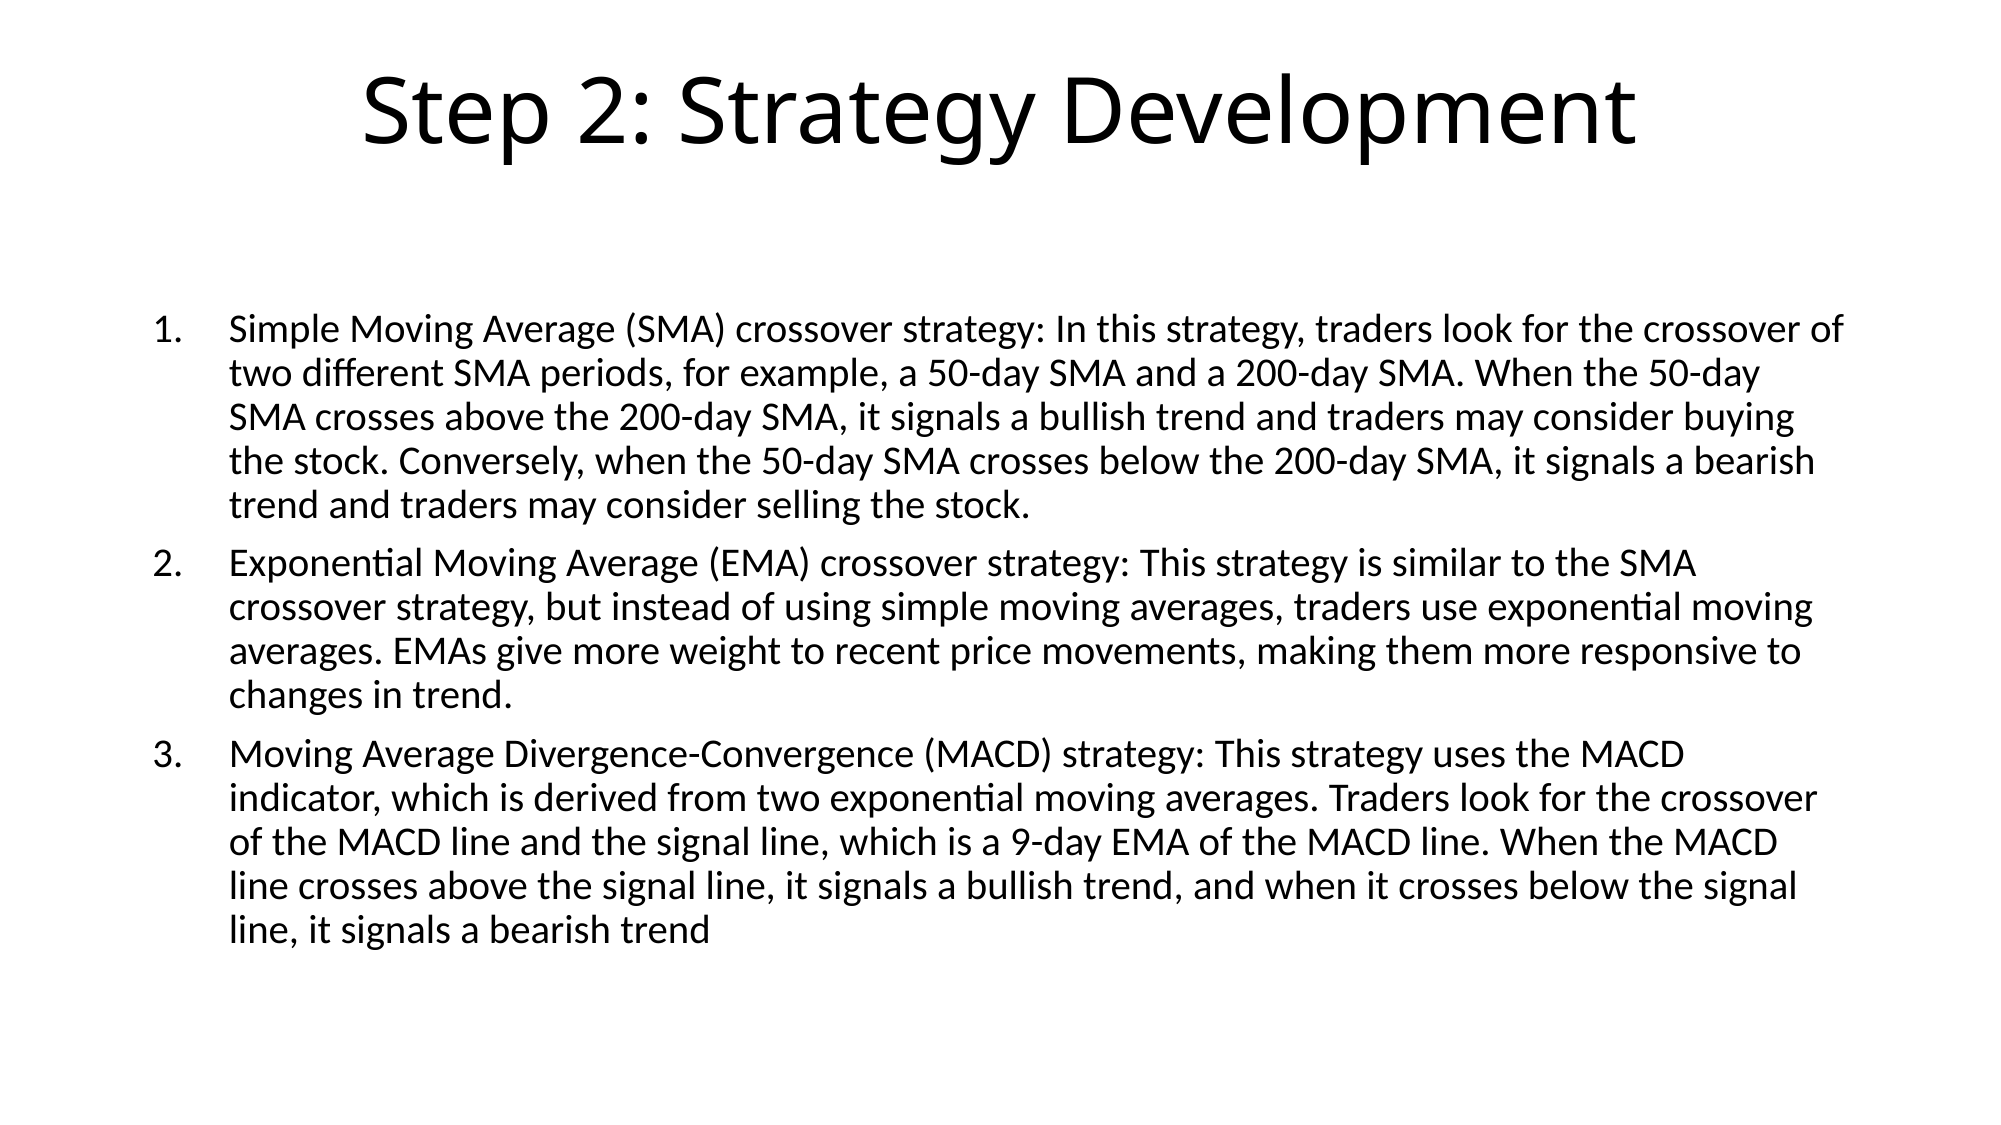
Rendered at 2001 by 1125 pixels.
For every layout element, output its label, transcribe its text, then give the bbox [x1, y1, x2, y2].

title Step 2: Strategy Development [137, 59, 1863, 278]
list Simple Moving Average (SMA) crossover strategy: In this strategy, traders look for the crossover of two different SMA periods, for example, a 50-day SMA and a 200-day SMA. When the 50-day SMA crosses above the 200-day SMA, it signals a bullish trend and traders may consider buying the stock. Conversely, when the 50-day SMA crosses below the 200-day SMA, it signals a bearish trend and traders may consider selling the stock. Exponential Moving Average (EMA) crossover strategy: This strategy is similar to the SMA crossover strategy, but instead of using simple moving averages, traders use exponential moving averages. EMAs give more weight to recent price movements, making them more responsive to changes in trend. Moving Average Divergence-Convergence (MACD) strategy: This strategy uses the MACD indicator, which is derived from two exponential moving averages. Traders look for the crossover of the MACD line and the signal line, which is a 9-day EMA of the MACD line. When the MACD line crosses above the signal line, it signals a bullish trend, and when it crosses below the signal line, it signals a bearish trend [137, 299, 1863, 1014]
